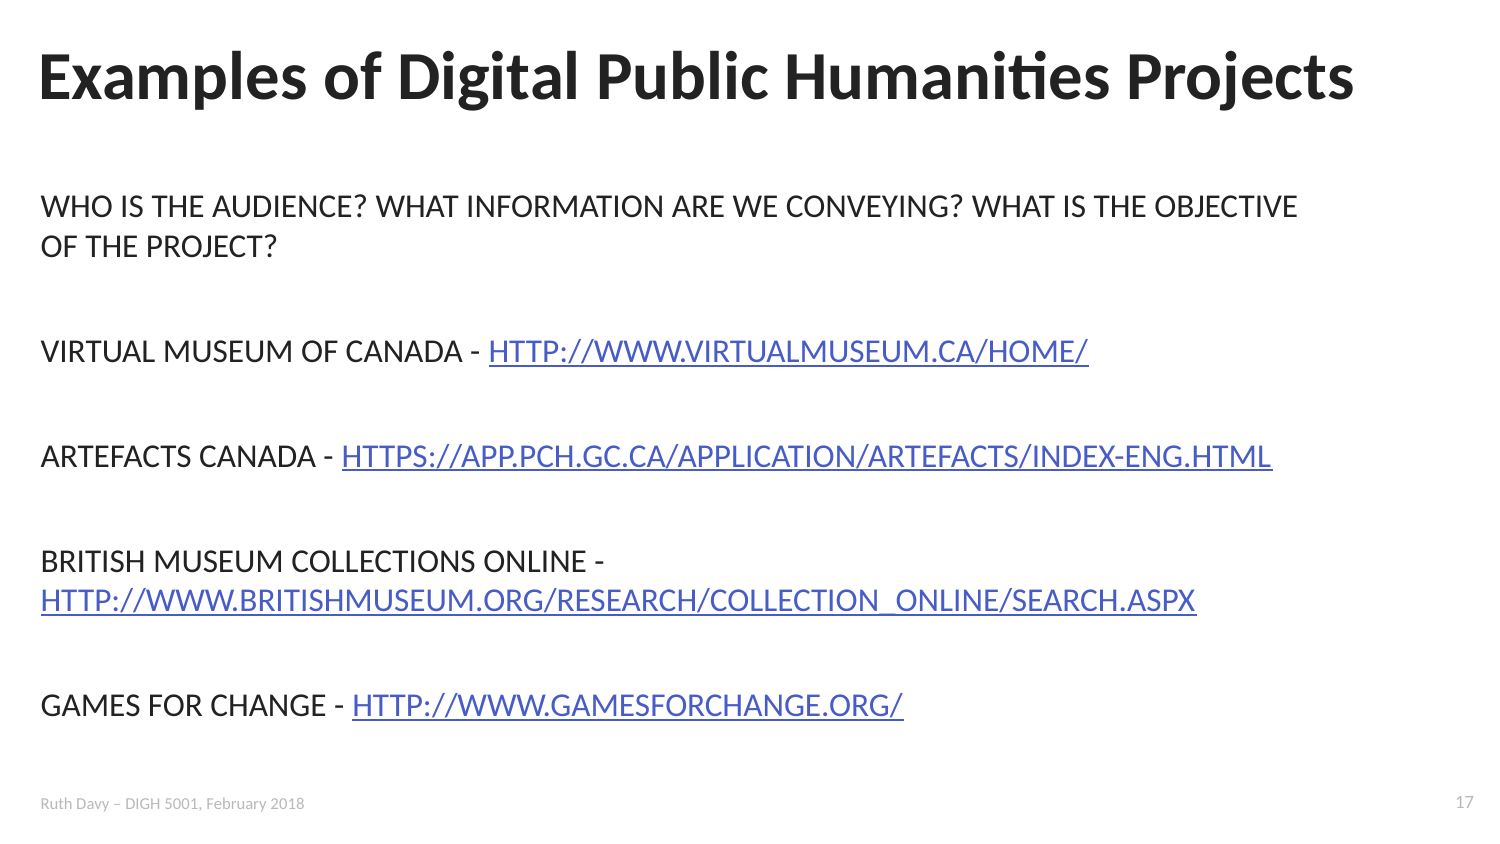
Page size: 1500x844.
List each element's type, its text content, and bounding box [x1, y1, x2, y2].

title Examples of Digital Public Humanities Projects [38, 40, 1458, 117]
list Who is the audience? What information are we conveying? What is the objective of the project? Virtual Museum of Canada - http://www.virtualmuseum.ca/home/ Artefacts Canada - https://app.pch.gc.ca/application/artefacts/index-eng.html British Museum Collections Online - http://www.britishmuseum.org/research/collection_online/search.aspx Games for change - http://www.gamesforchange.org/ [40, 184, 1332, 618]
